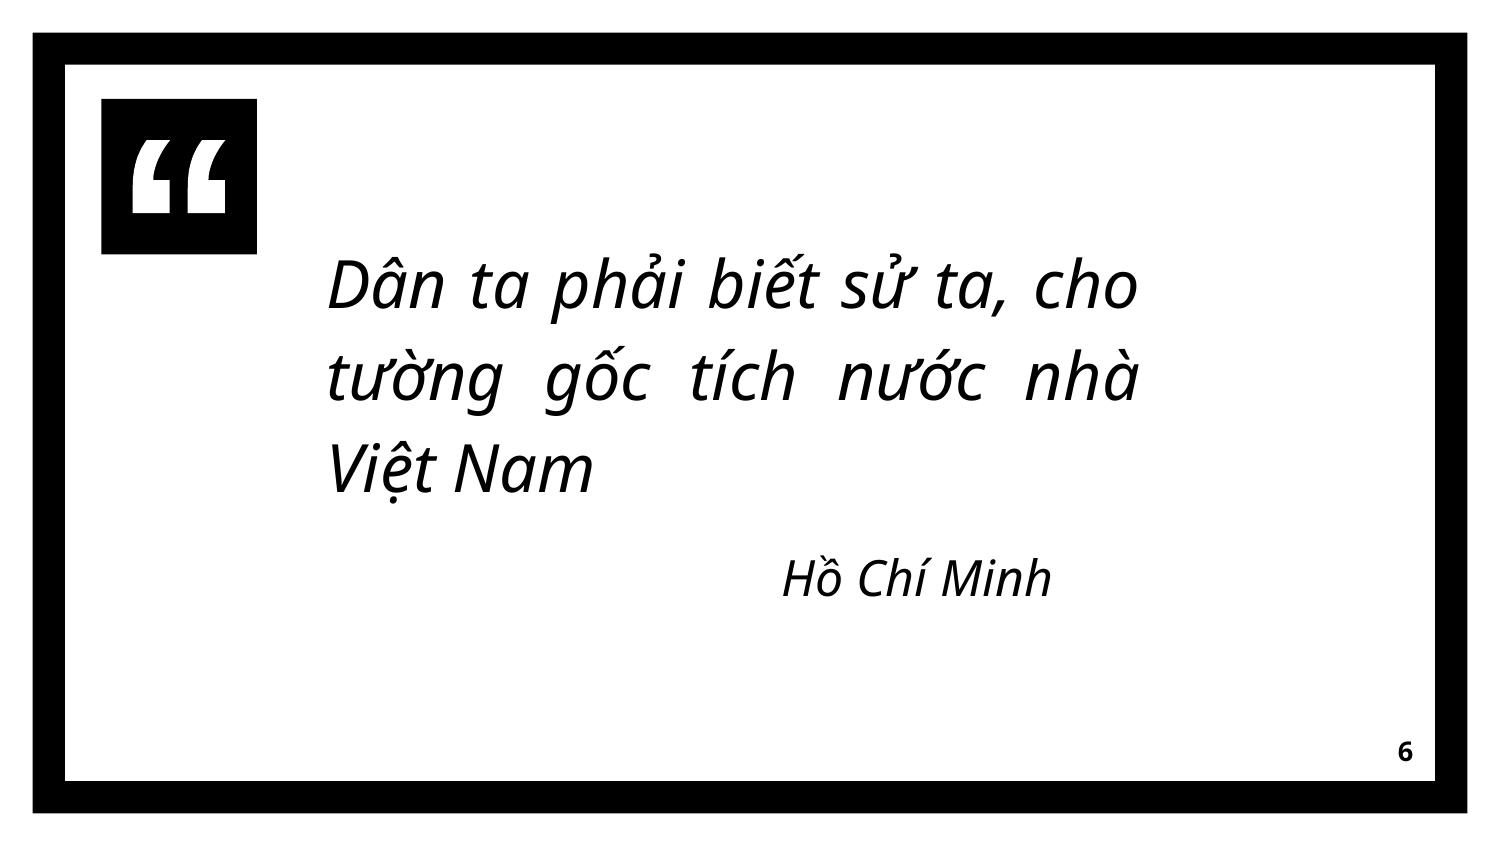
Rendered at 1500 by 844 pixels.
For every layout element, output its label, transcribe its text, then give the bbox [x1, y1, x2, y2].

slide_number 6 [1338, 720, 1429, 786]
list Dân ta phải biết sử ta, cho tường gốc tích nước nhà Việt Nam Hồ Chí Minh [311, 214, 1157, 632]
